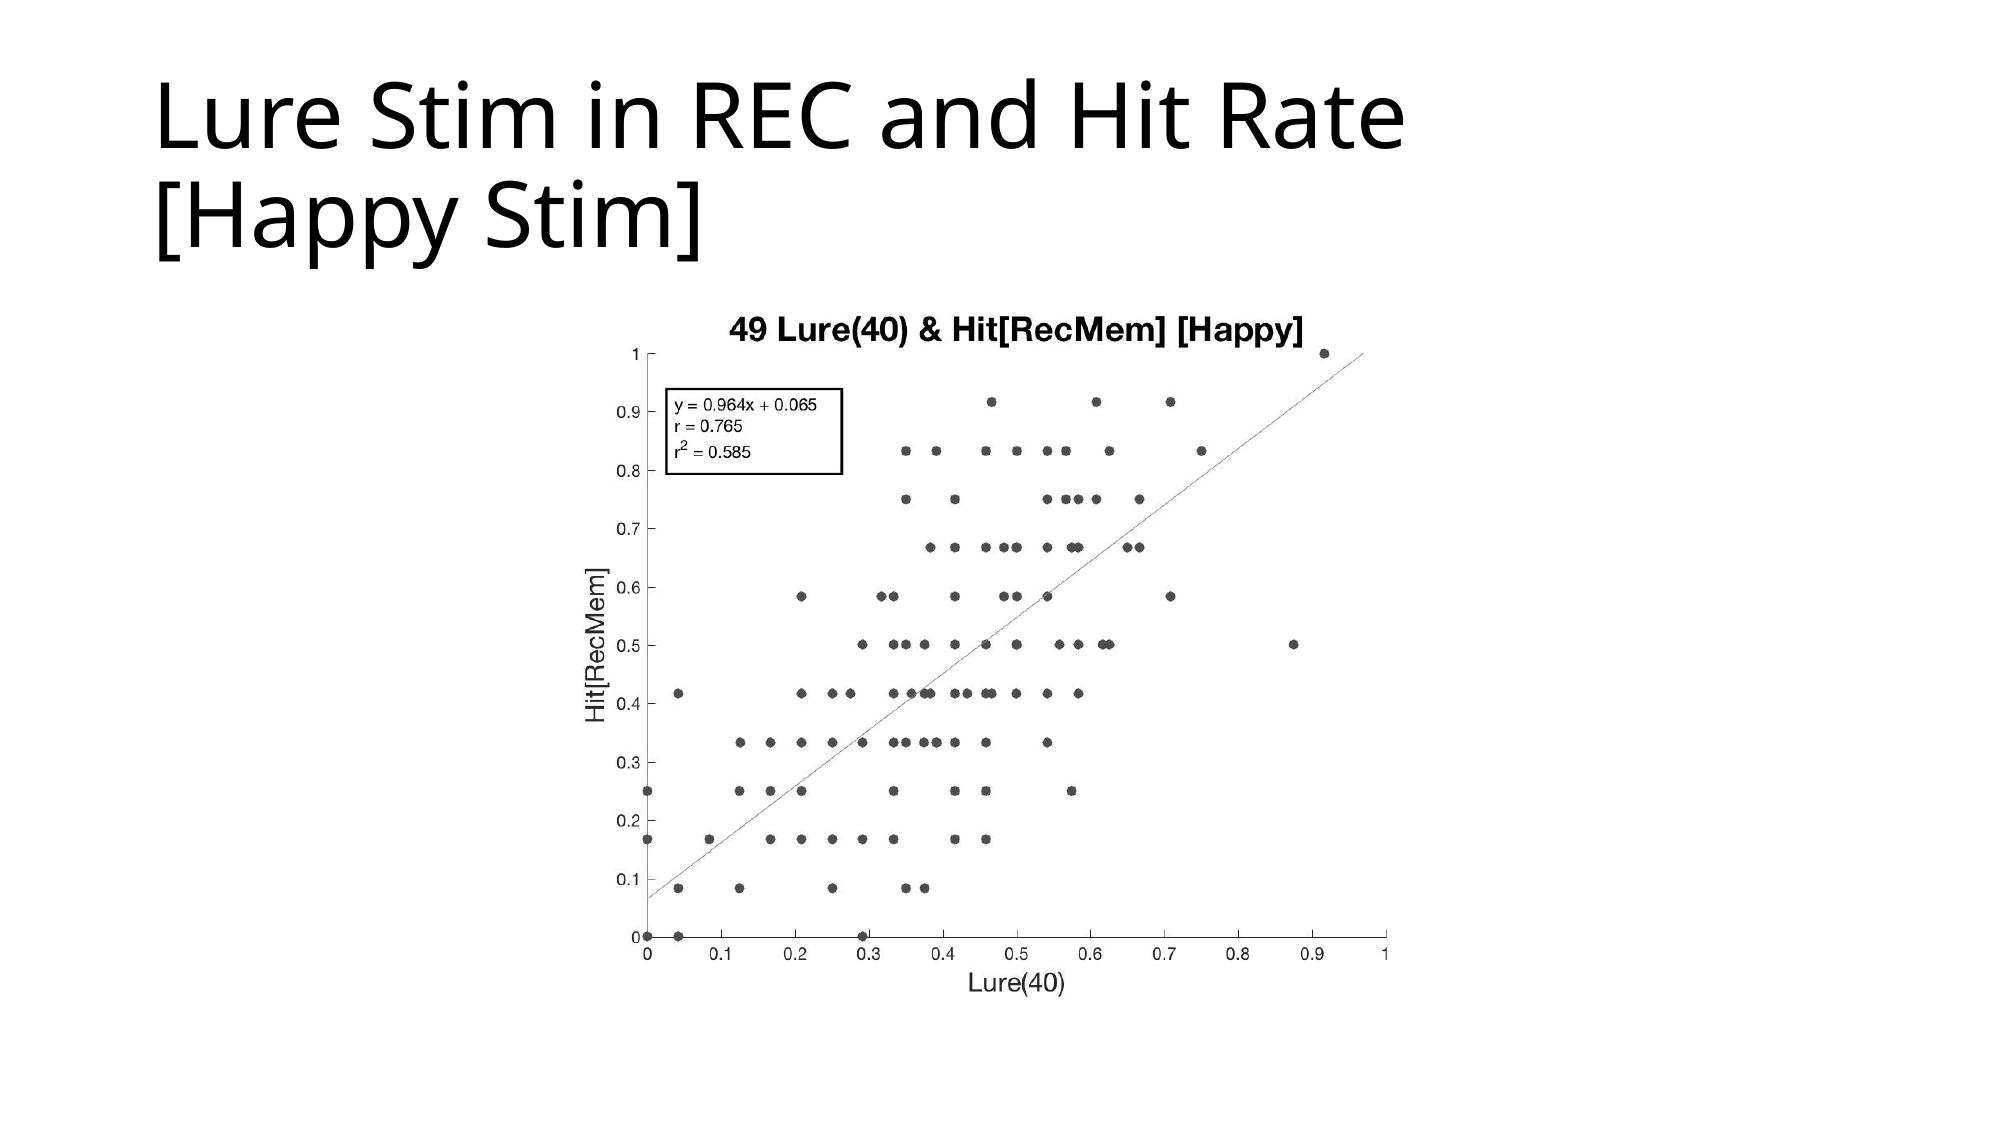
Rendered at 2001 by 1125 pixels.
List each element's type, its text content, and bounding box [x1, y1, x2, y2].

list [523, 299, 1476, 1014]
title Lure Stim in REC and Hit Rate [Happy Stim] [137, 59, 1863, 278]
